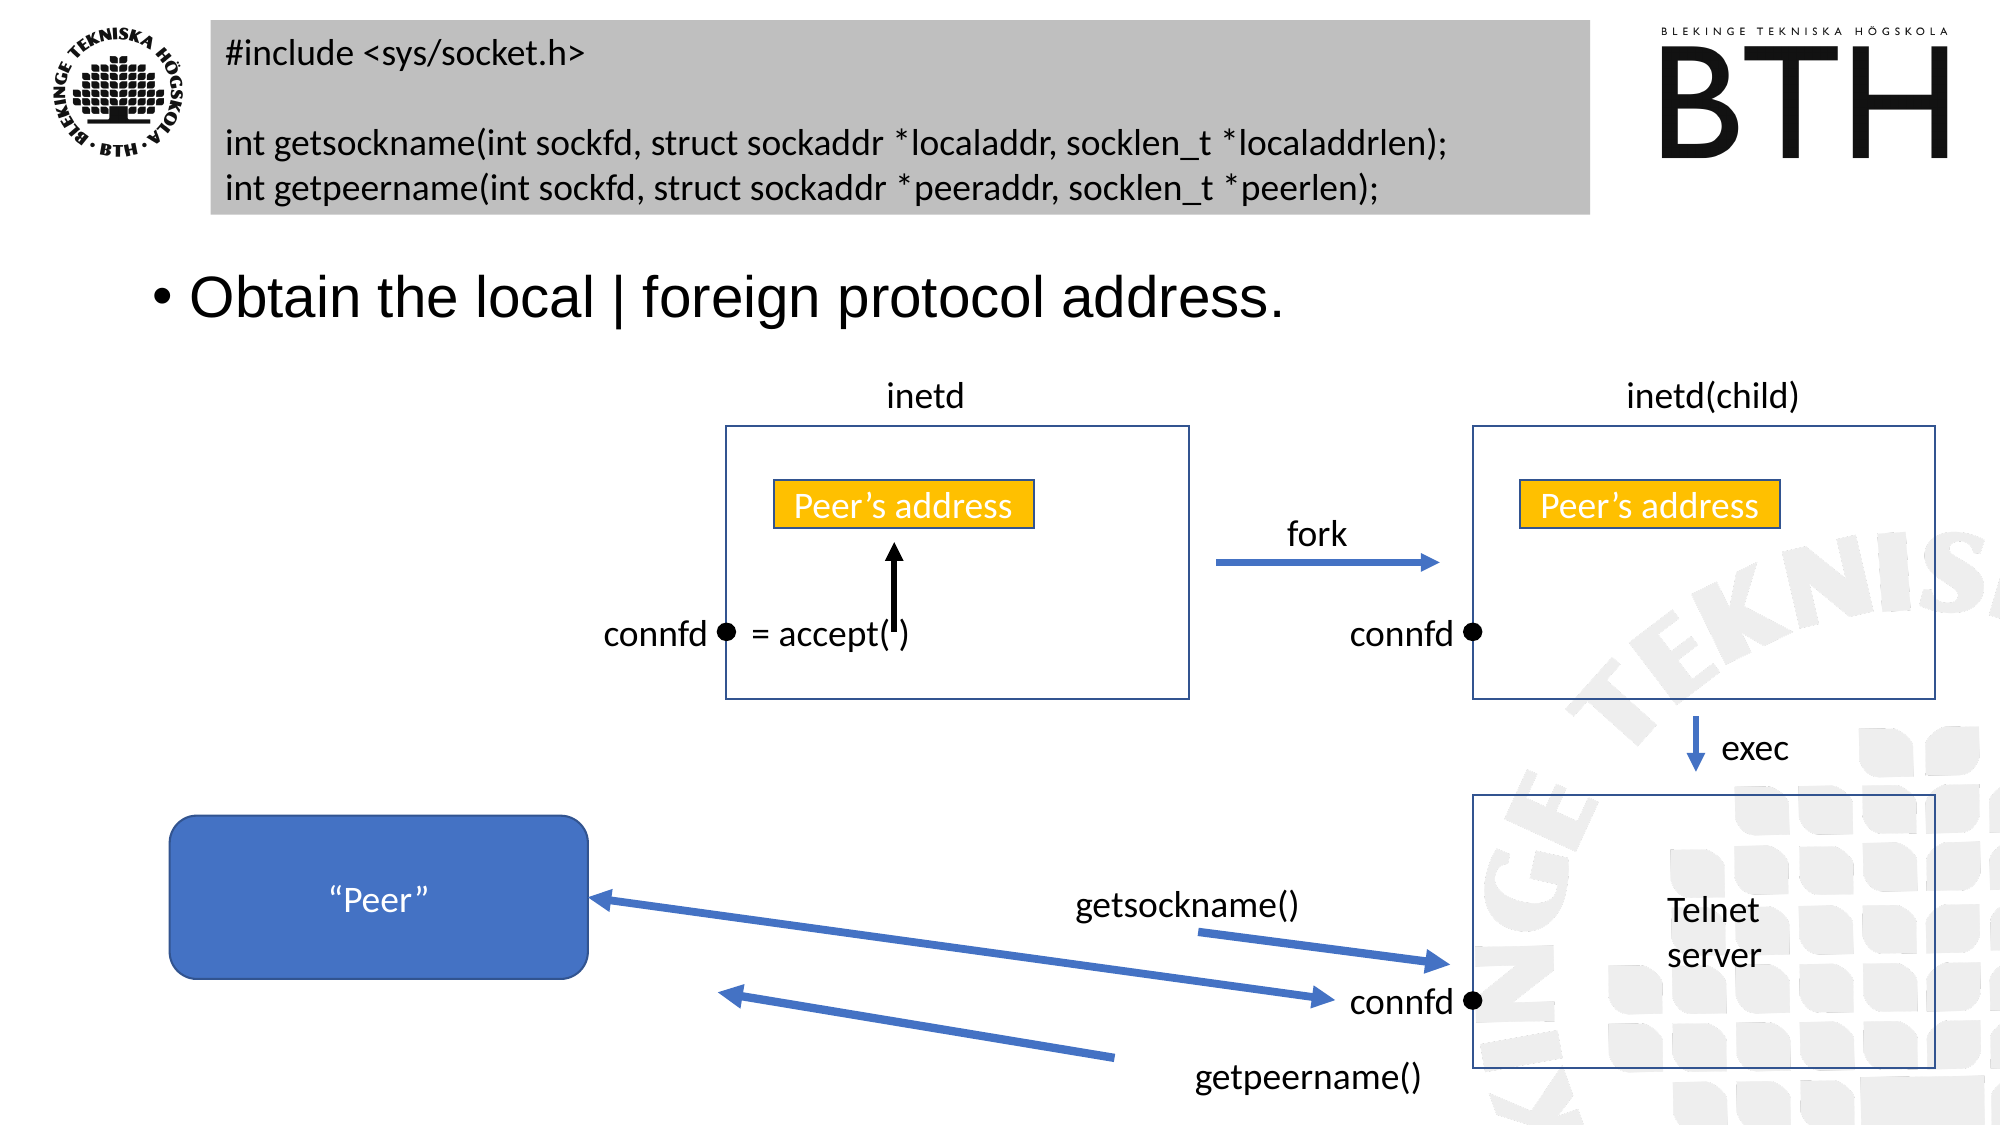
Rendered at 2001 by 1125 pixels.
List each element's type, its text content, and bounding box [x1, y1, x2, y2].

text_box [717, 992, 1115, 1058]
text_box inetd(child) [1611, 363, 1852, 424]
list Obtain the local | foreign protocol address. [137, 260, 1502, 344]
picture [47, 21, 189, 163]
text_box fork [1272, 501, 1334, 562]
text_box getpeername() [1180, 1045, 1455, 1105]
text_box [1334, 425, 1936, 700]
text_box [1334, 794, 1936, 1068]
picture [1475, 531, 2000, 1125]
text_box getsockname() [1060, 872, 1334, 897]
text_box “Peer” [168, 814, 589, 980]
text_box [587, 425, 1189, 700]
text_box exec [1706, 715, 1805, 776]
text_box #include <sys/socket.h> int getsockname(int sockfd, struct sockaddr *localaddr, socklen_t *localaddrlen); int getpeername(int sockfd, struct sockaddr *peeraddr, socklen_t *peerlen); [210, 20, 1591, 215]
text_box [587, 897, 1335, 1001]
text_box inetd [871, 363, 1000, 424]
picture [1656, 21, 1953, 163]
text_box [1198, 932, 1451, 965]
